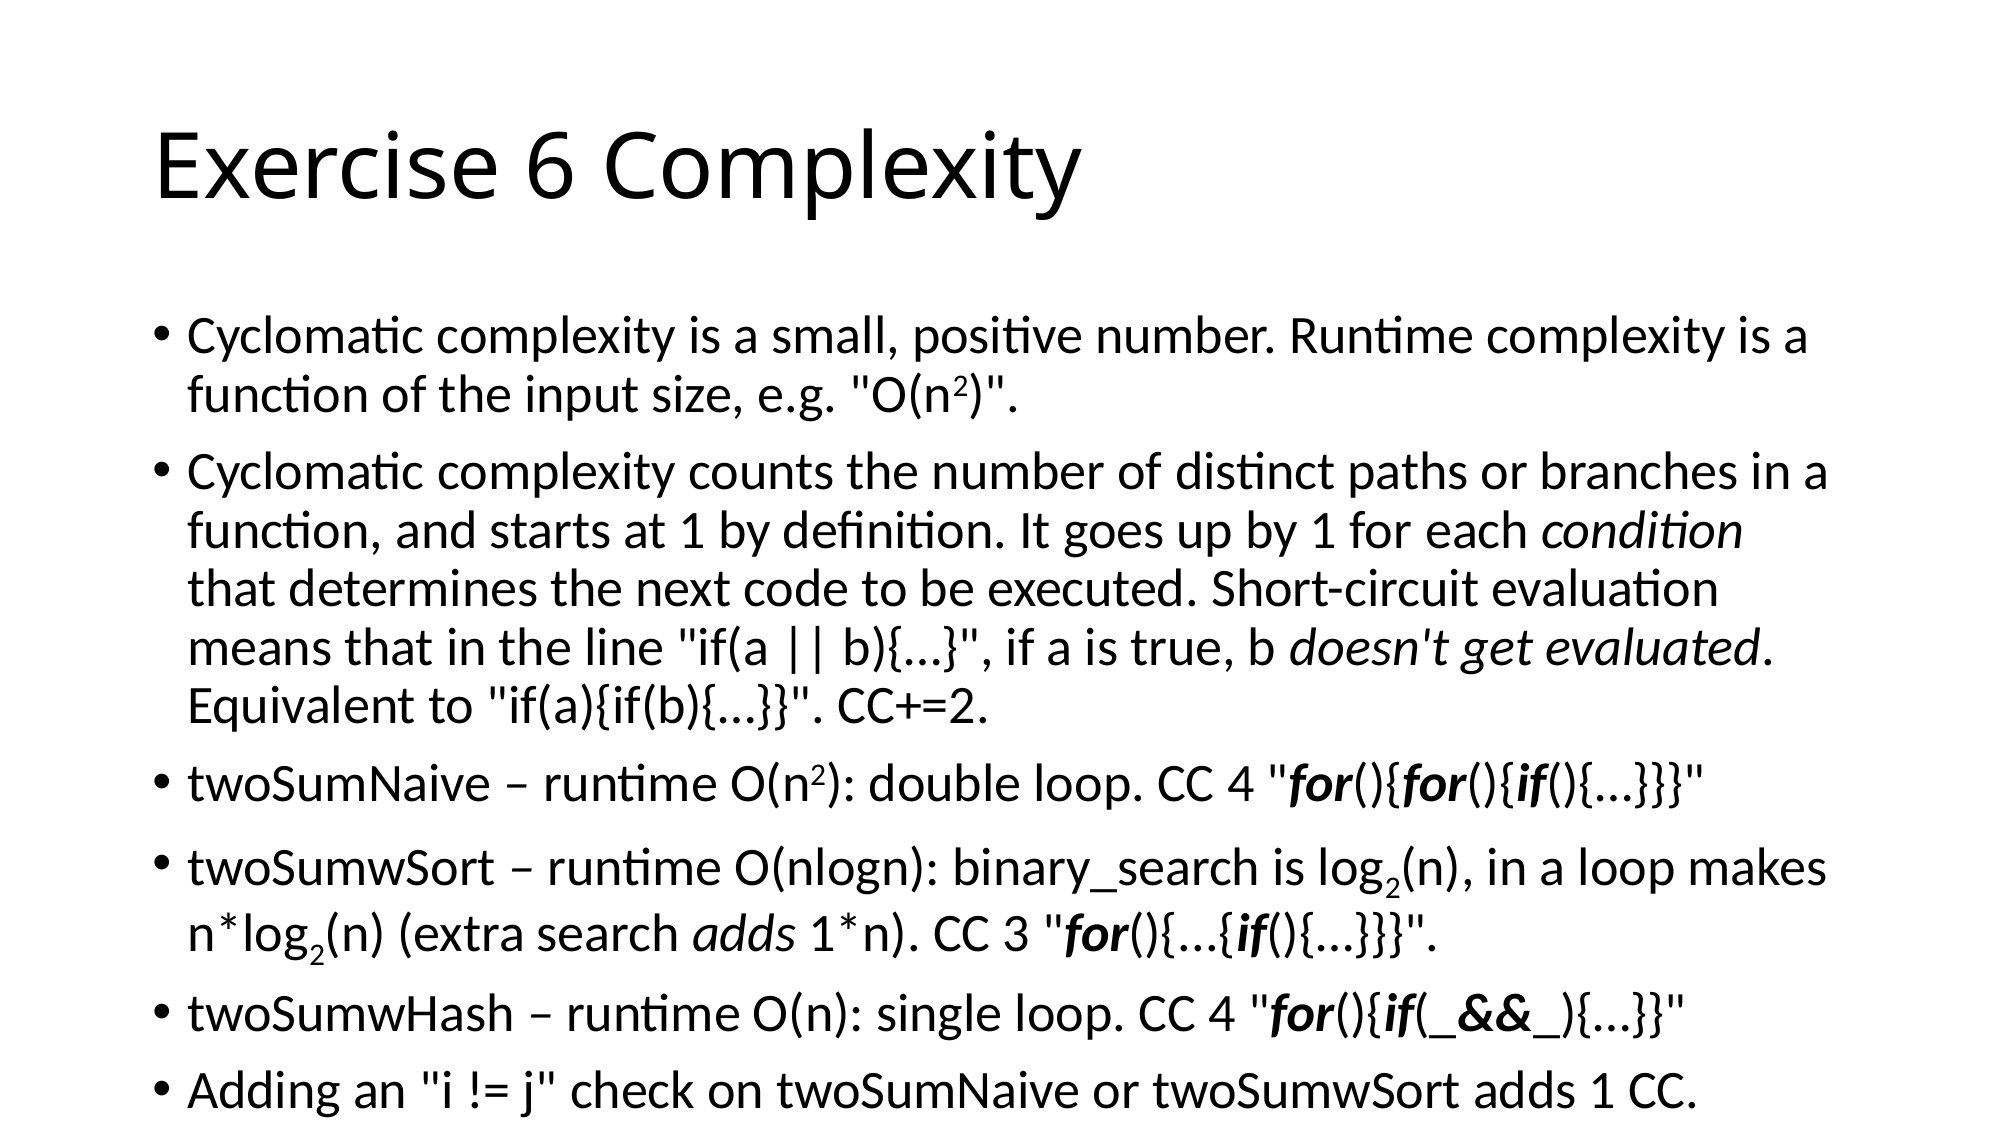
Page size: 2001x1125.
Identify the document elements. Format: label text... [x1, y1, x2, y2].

title Exercise 6 Complexity [137, 59, 1863, 278]
list Cyclomatic complexity is a small, positive number. Runtime complexity is a function of the input size, e.g. "O(n2)". Cyclomatic complexity counts the number of distinct paths or branches in a function, and starts at 1 by definition. It goes up by 1 for each condition that determines the next code to be executed. Short-circuit evaluation means that in the line "if(a || b){…}", if a is true, b doesn't get evaluated. Equivalent to "if(a){if(b){…}}". CC+=2. twoSumNaive – runtime O(n2): double loop. CC 4 "for(){for(){if(){…}}}" twoSumwSort – runtime O(nlogn): binary_search is log2(n), in a loop makes n*log2(n) (extra search adds 1*n). CC 3 "for(){...{if(){…}}}". twoSumwHash – runtime O(n): single loop. CC 4 "for(){if(_&&_){…}}" Adding an "i != j" check on twoSumNaive or twoSumwSort adds 1 CC. [137, 299, 1863, 1125]
